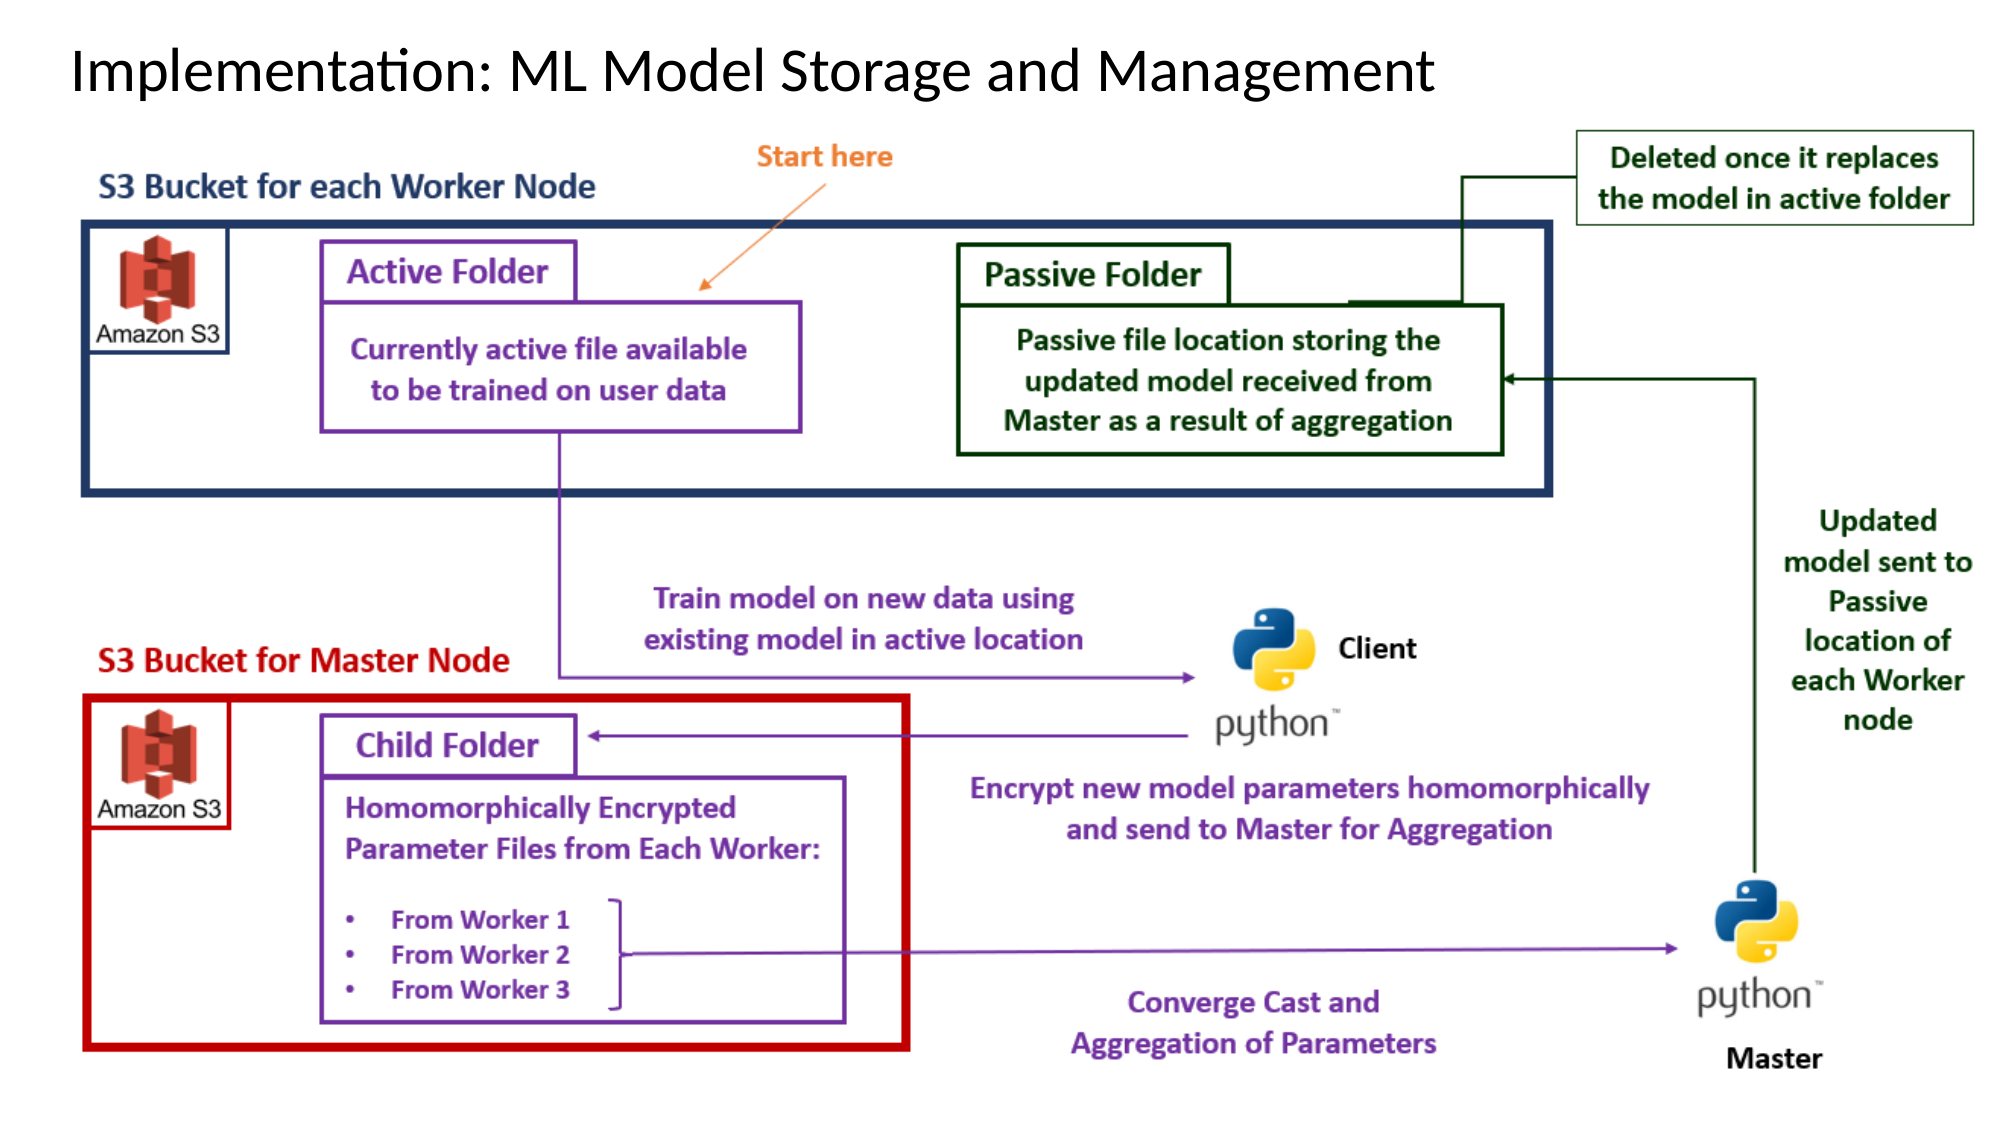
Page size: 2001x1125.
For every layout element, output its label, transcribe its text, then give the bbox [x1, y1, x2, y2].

picture [72, 112, 1982, 1125]
text_box Implementation: ML Model Storage and Management [55, 21, 1455, 112]
